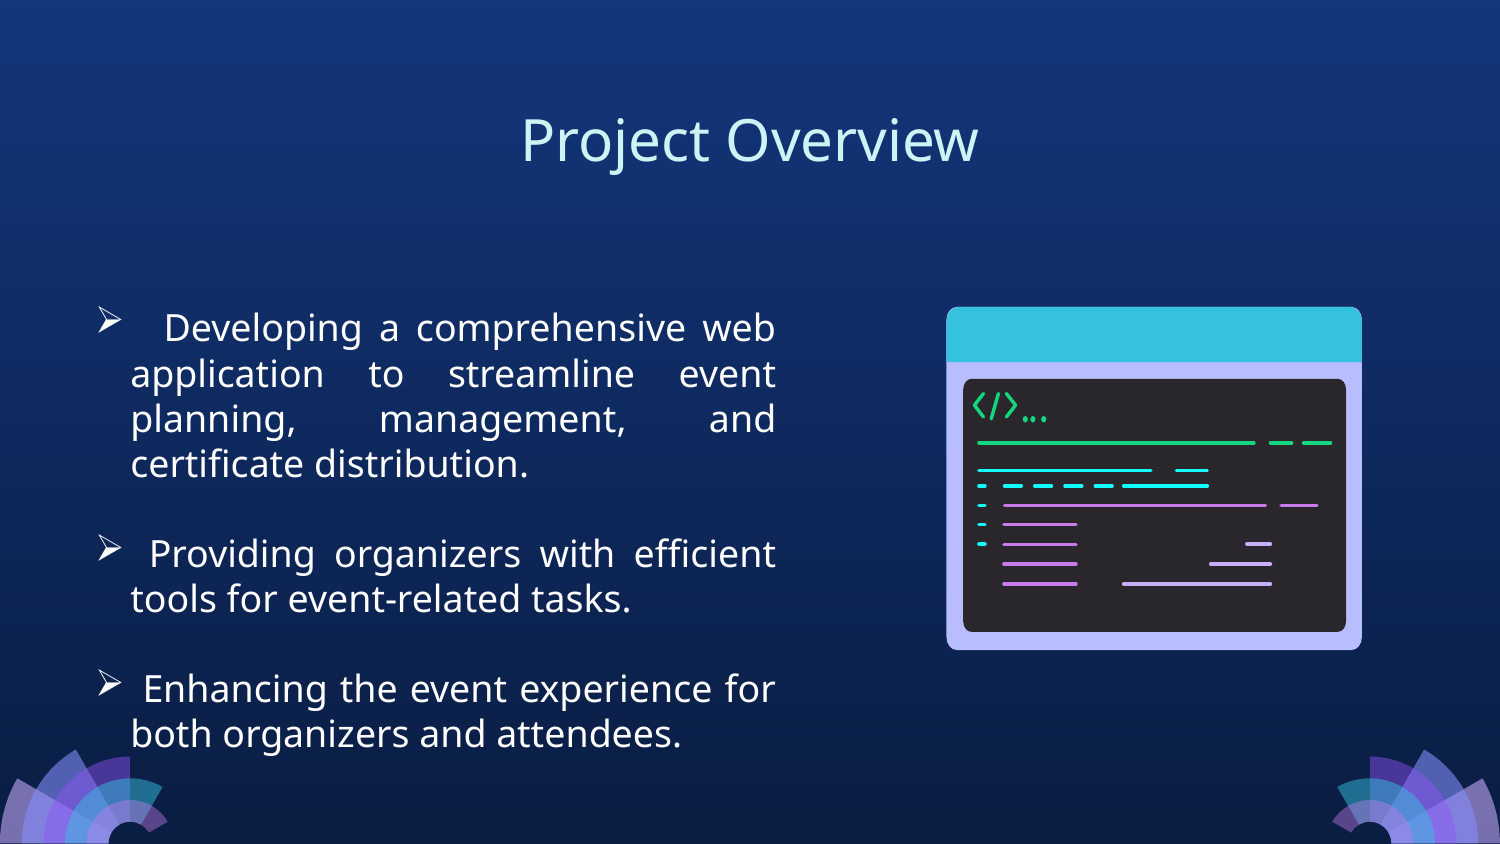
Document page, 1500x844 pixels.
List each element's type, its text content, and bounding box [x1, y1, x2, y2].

text_box Developing a comprehensive web application to streamline event planning, management, and certificate distribution. Providing organizers with efficient tools for event-related tasks. Enhancing the event experience for both organizers and attendees. [80, 292, 792, 763]
title Project Overview [118, 88, 1382, 183]
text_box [946, 306, 1363, 651]
